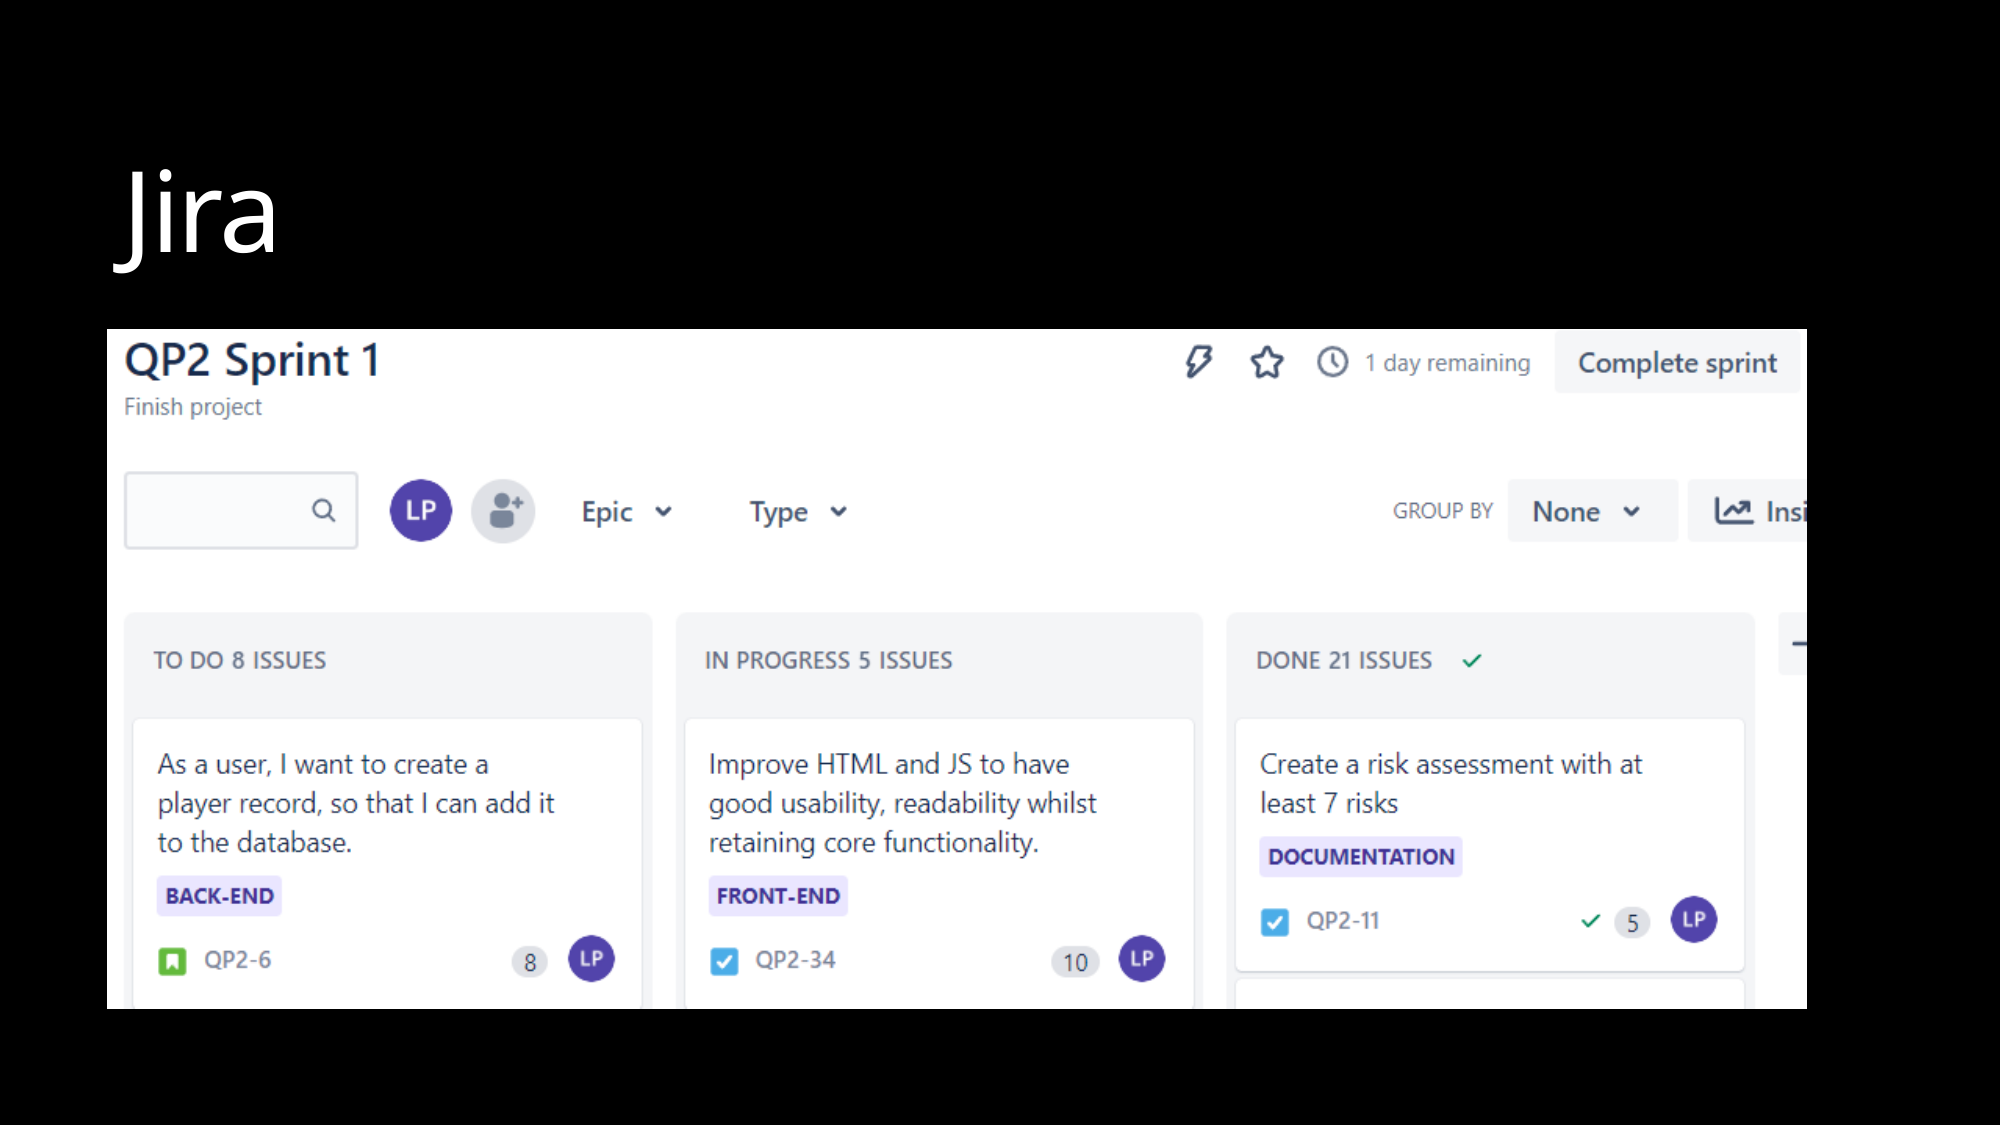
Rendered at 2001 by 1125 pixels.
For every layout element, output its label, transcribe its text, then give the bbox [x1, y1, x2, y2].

picture [107, 329, 1807, 1009]
title Jira [107, 81, 1875, 354]
